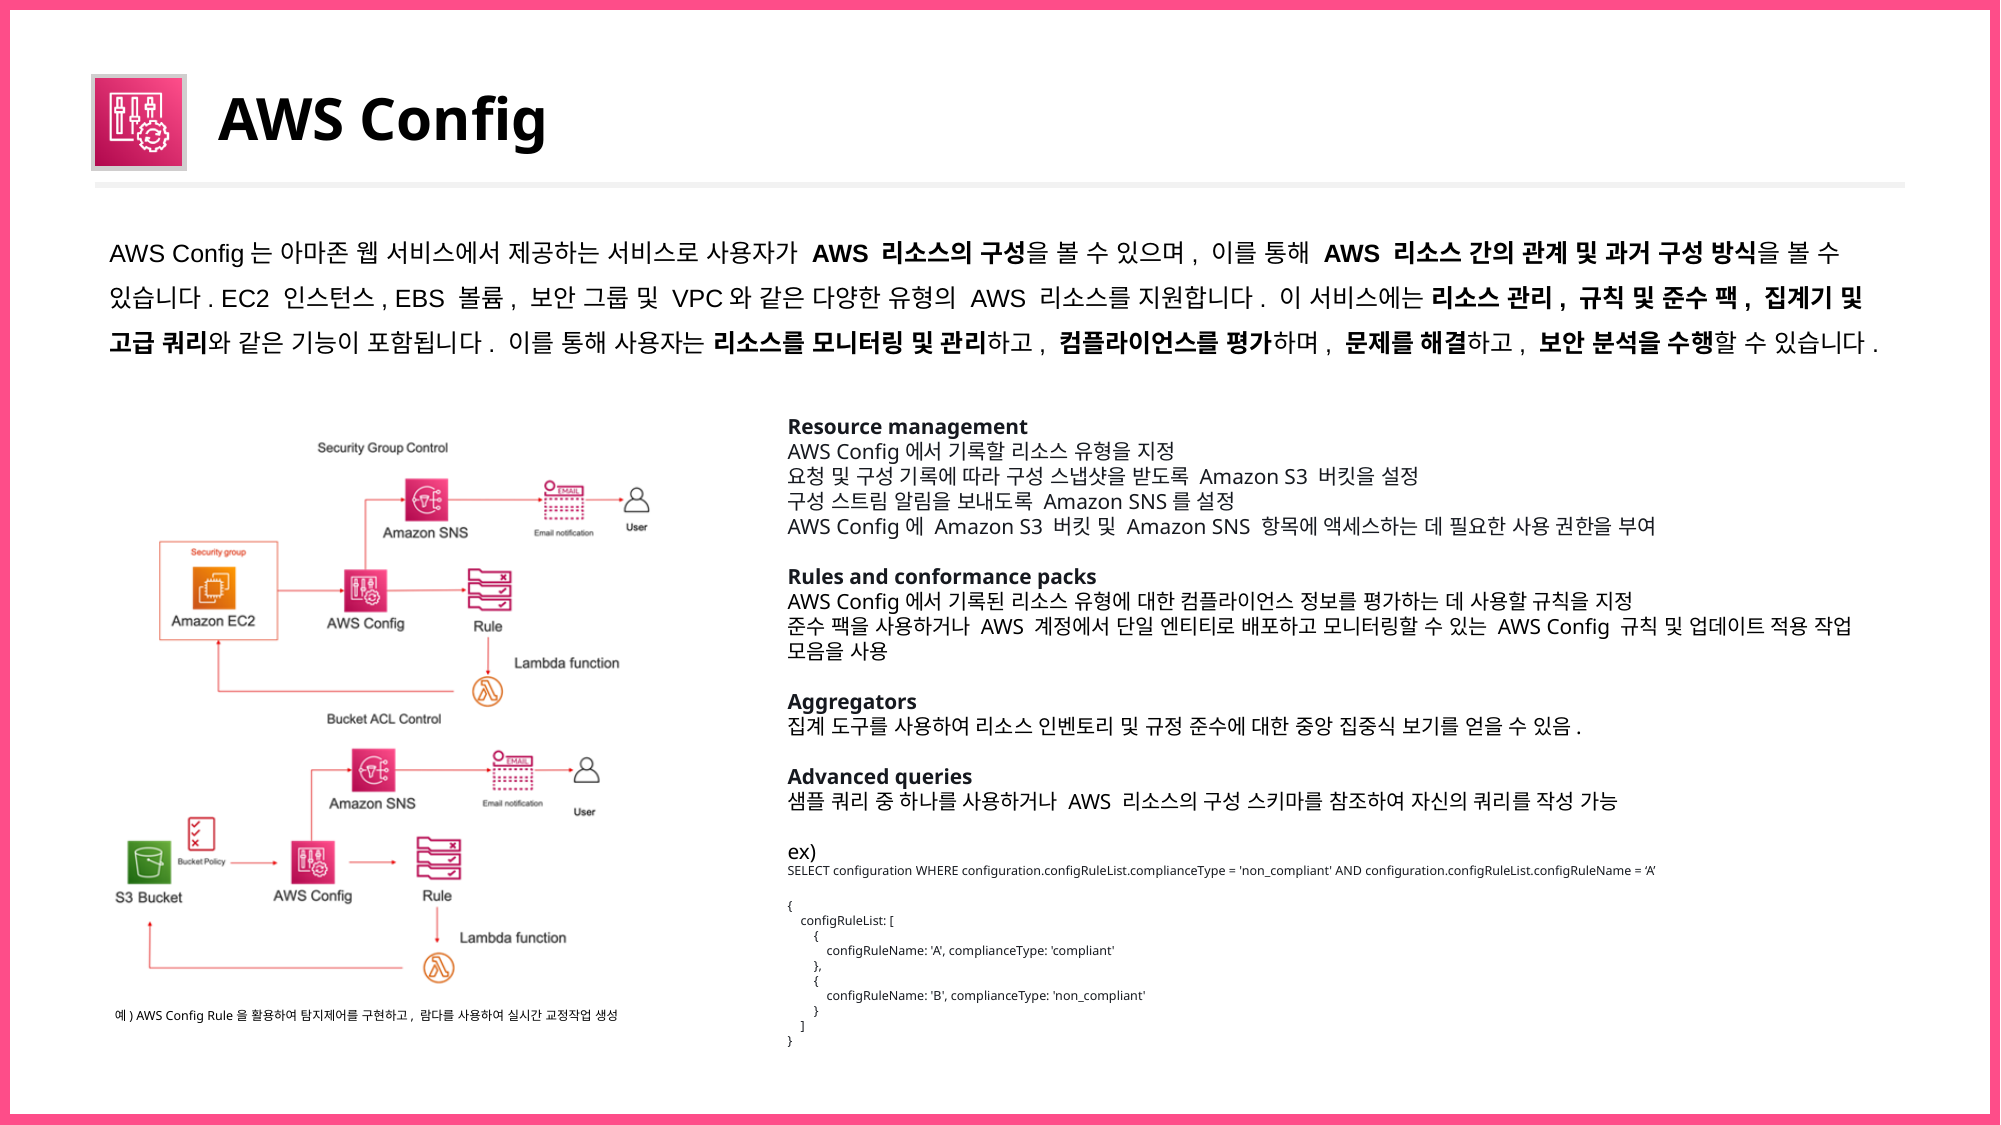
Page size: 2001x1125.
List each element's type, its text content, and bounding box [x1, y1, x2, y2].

text_box [0, 0, 2000, 1125]
picture [95, 77, 183, 167]
text_box Resource management AWS Config에서 기록할 리소스 유형을 지정 요청 및 구성 기록에 따라 구성 스냅샷을 받도록 Amazon S3 버킷을 설정 구성 스트림 알림을 보내도록 Amazon SNS를 설정 AWS Config에 Amazon S3 버킷 및 Amazon SNS 항목에 액세스하는 데 필요한 사용 권한을 부여 Rules and conformance packs AWS Config에서 기록된 리소스 유형에 대한 컴플라이언스 정보를 평가하는 데 사용할 규칙을 지정 준수 팩을 사용하거나 AWS 계정에서 단일 엔티티로 배포하고 모니터링할 수 있는 AWS Config 규칙 및 업데이트 적용 작업 모음을 사용 Aggregators 집계 도구를 사용하여 리소스 인벤토리 및 규정 준수에 대한 중앙 집중식 보기를 얻을 수 있음. Advanced queries 샘플 쿼리 중 하나를 사용하거나 AWS 리소스의 구성 스키마를 참조하여 자신의 쿼리를 작성 가능 ex) SELECT configuration WHERE configuration.configRuleList.complianceType = 'non_compliant' AND configuration.configRuleList.configRuleName = ‘A’ { configRuleList: [ { configRuleName: 'A', complianceType: 'compliant' }, { configRuleName: 'B', complianceType: 'non_compliant' } ] } [772, 406, 1900, 1056]
picture [94, 435, 666, 989]
text_box 예) AWS Config Rule을 활용하여 탐지제어를 구현하고, 람다를 사용하여 실시간 교정작업 생성 [100, 1000, 691, 1031]
